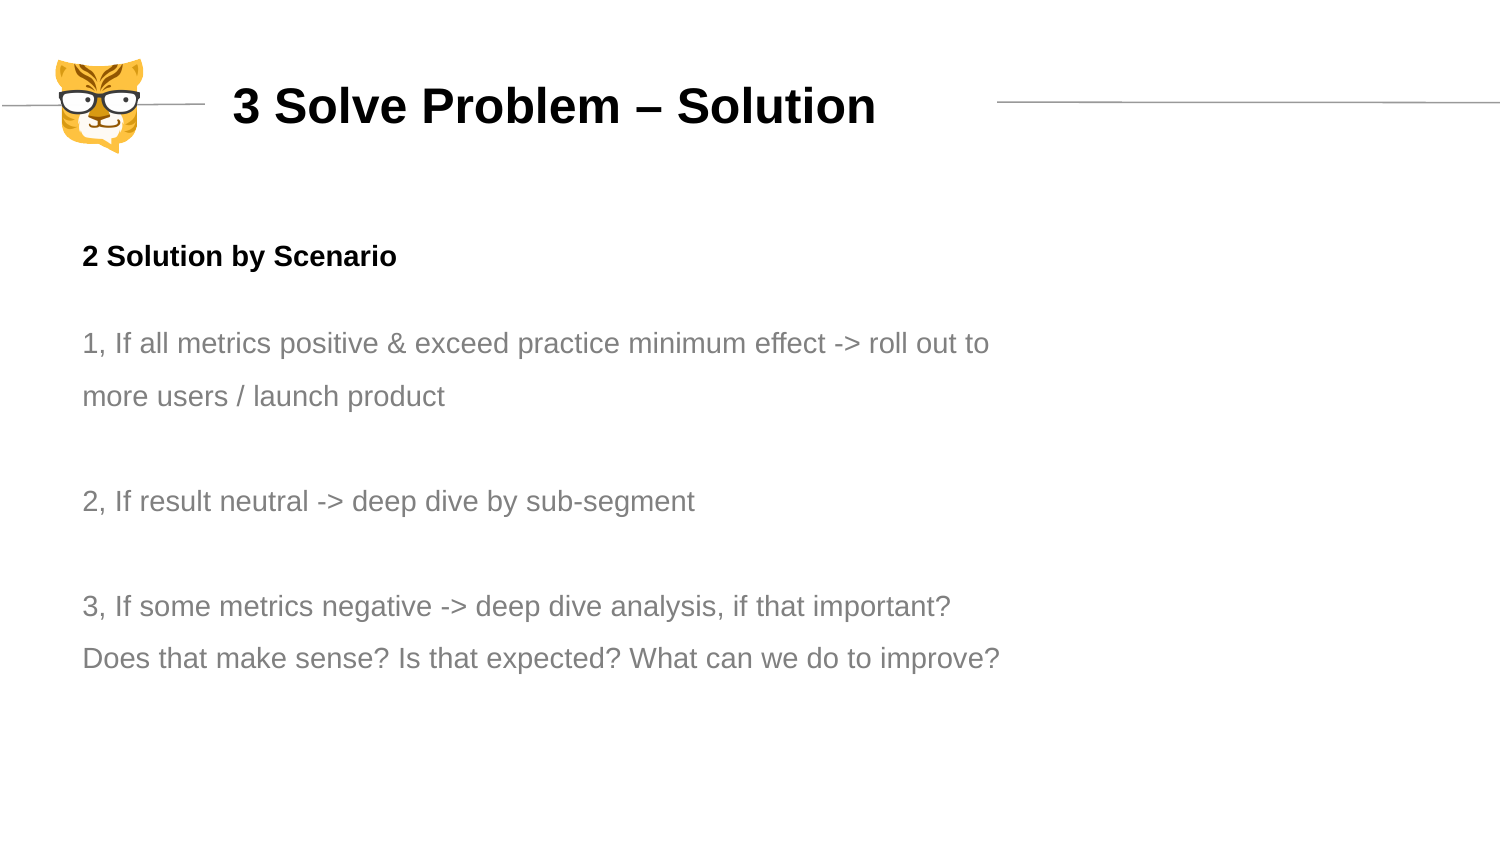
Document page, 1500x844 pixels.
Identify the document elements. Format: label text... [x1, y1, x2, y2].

text_box 3 Solve Problem – Solution [217, 58, 998, 146]
text_box 2 Solution by Scenario 1, If all metrics positive & exceed practice minimum effect -> roll out to more users / launch product 2, If result neutral -> deep dive by sub-segment 3, If some metrics negative -> deep dive analysis, if that important? Does that make sense? Is that expected? What can we do to improve? [67, 229, 1018, 735]
picture [1, 47, 206, 161]
